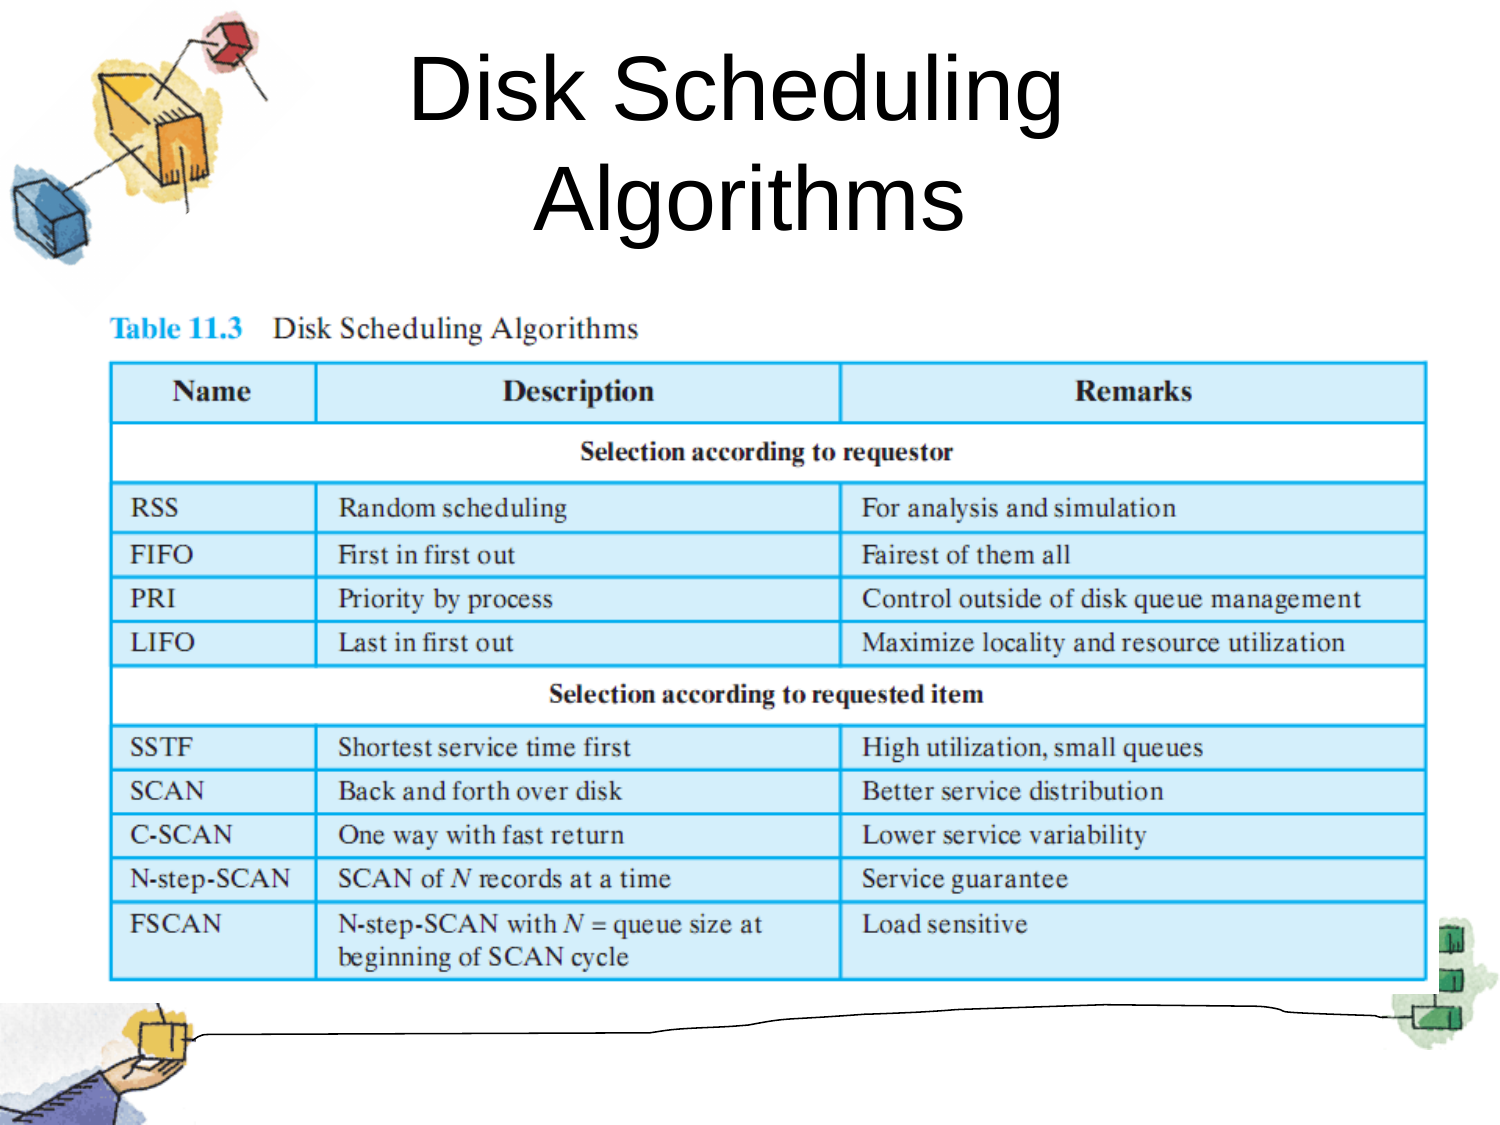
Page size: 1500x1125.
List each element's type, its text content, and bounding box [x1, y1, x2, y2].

picture [0, 85, 167, 316]
picture [0, 1003, 196, 1125]
title Disk Scheduling Algorithms [74, 44, 1426, 233]
picture [114, 0, 274, 44]
picture [99, 312, 1500, 1050]
